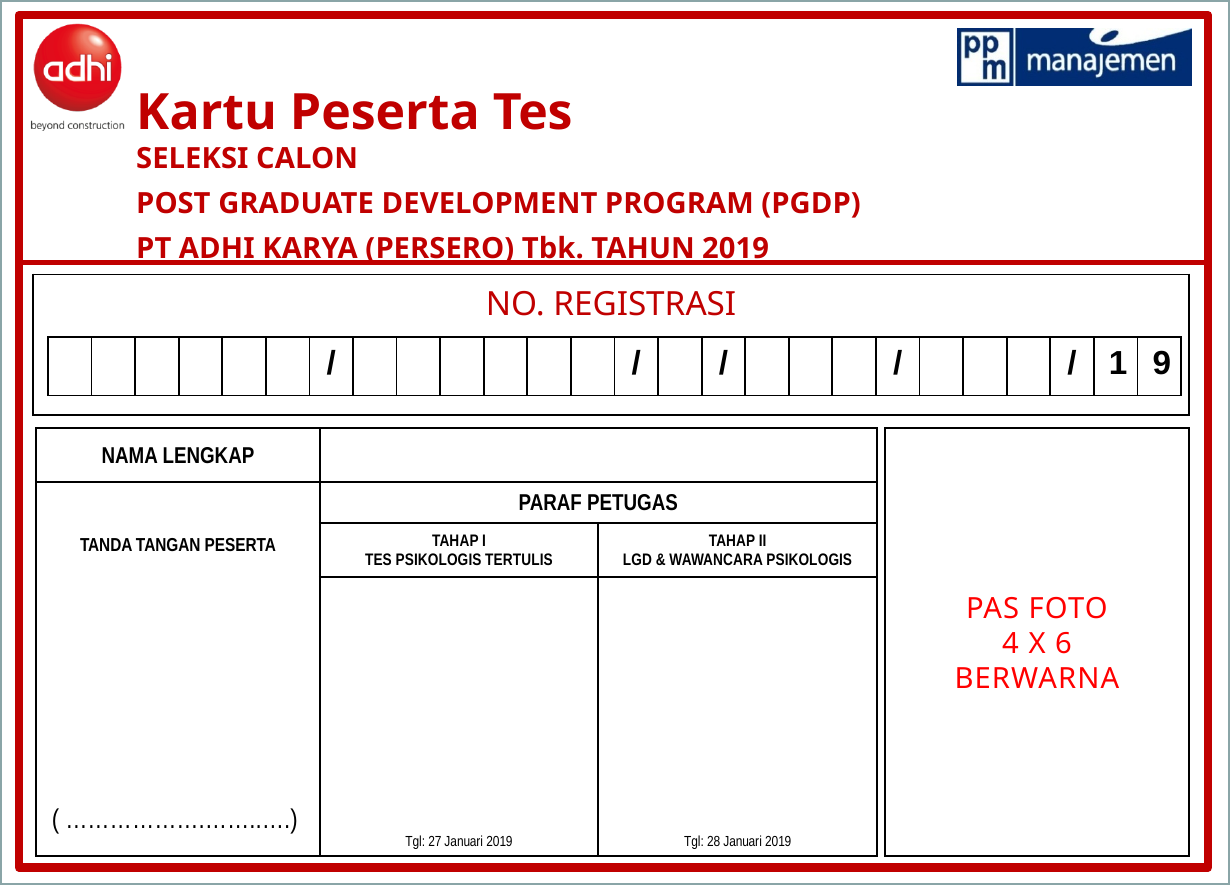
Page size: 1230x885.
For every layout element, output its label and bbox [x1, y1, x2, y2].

picture [957, 28, 1192, 86]
picture [22, 22, 131, 131]
text_box [0, 1, 1230, 885]
